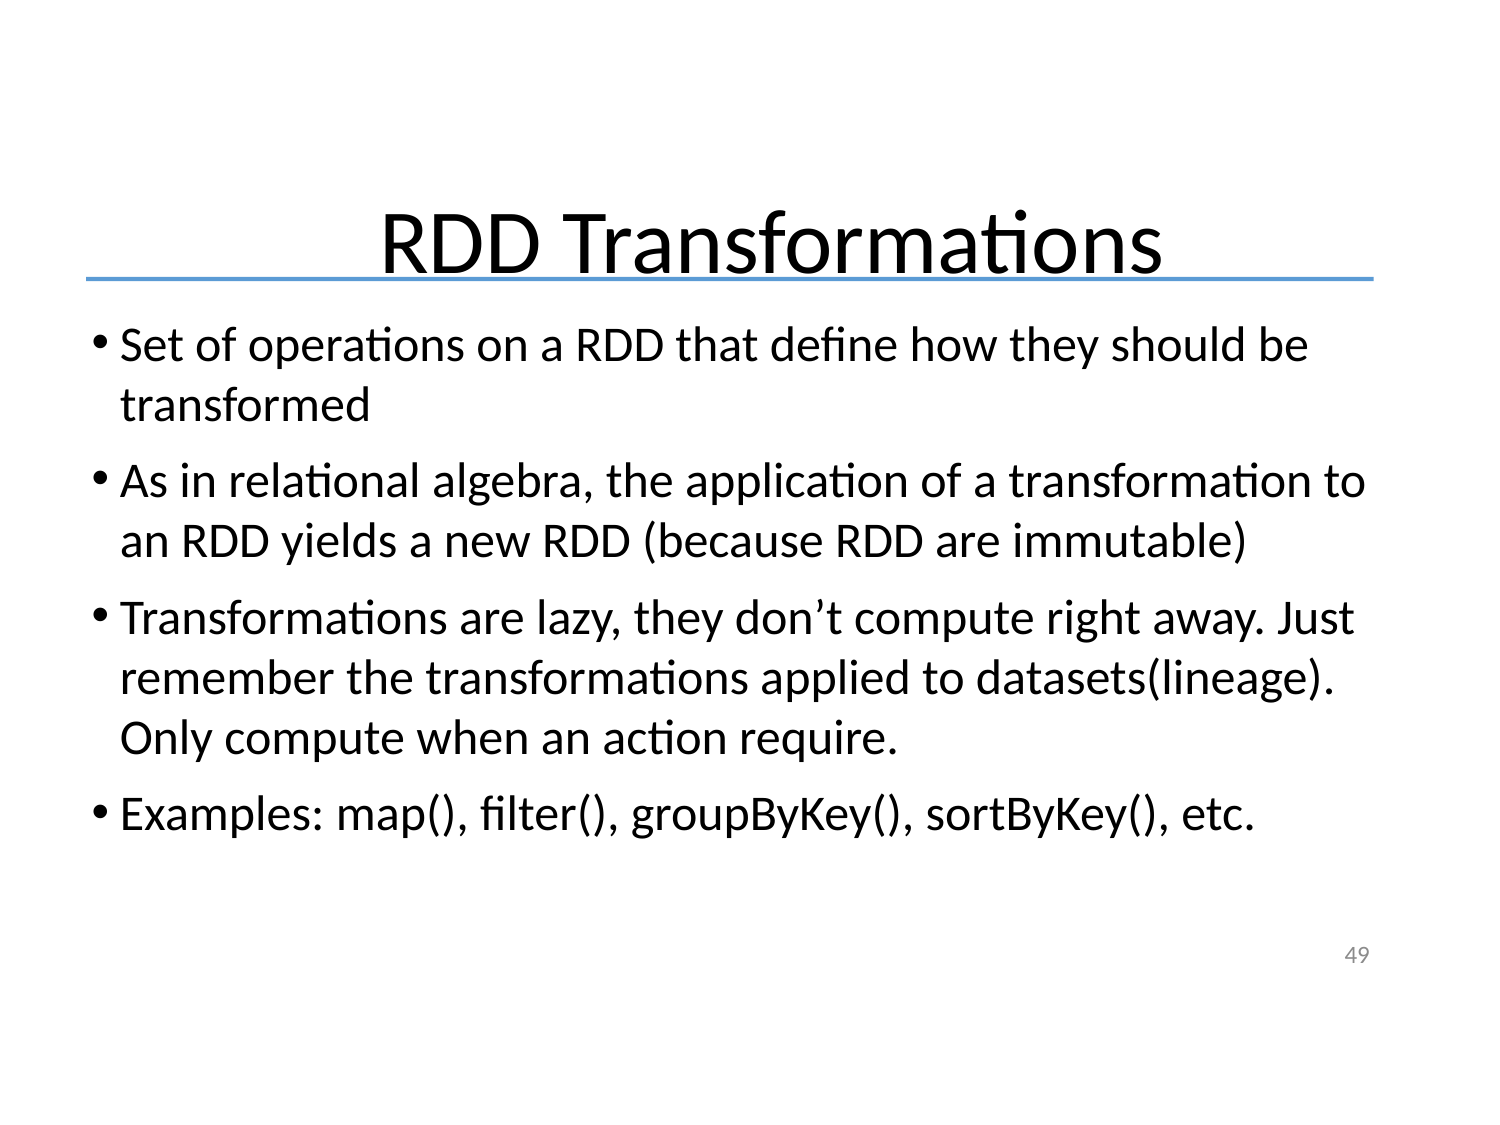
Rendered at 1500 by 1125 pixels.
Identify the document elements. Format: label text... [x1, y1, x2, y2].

title RDD Transformations [108, 182, 1436, 293]
slide_number 49 [1333, 936, 1454, 971]
text_box Set of operations on a RDD that define how they should be transformed As in relational algebra, the application of a transformation to an RDD yields a new RDD (because RDD are immutable) Transformations are lazy, they don’t compute right away. Just remember the transformations applied to datasets(lineage). Only compute when an action require. Examples: map(), filter(), groupByKey(), sortByKey(), etc. [86, 305, 1374, 873]
